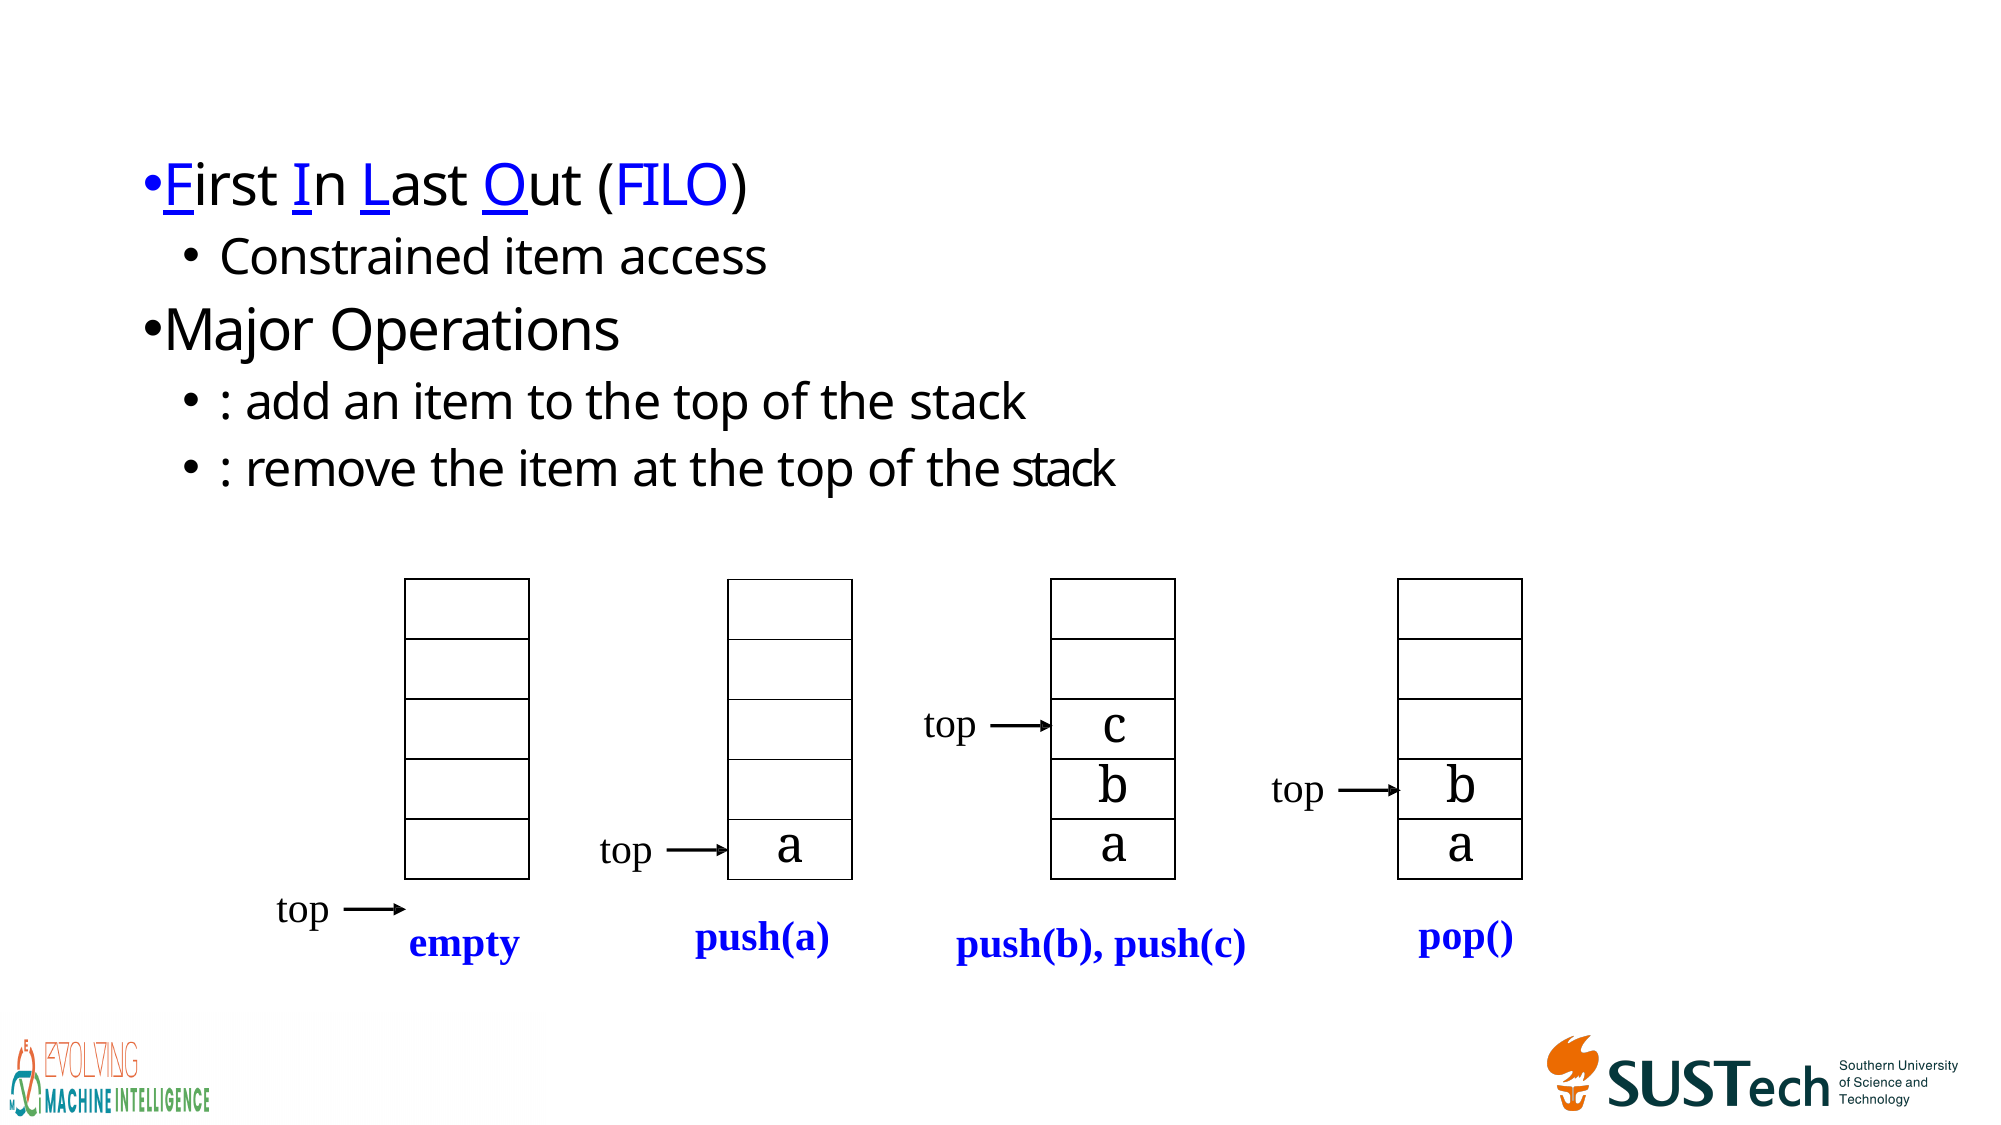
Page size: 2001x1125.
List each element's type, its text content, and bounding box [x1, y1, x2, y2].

text_box top [921, 693, 979, 746]
text_box top [597, 819, 656, 872]
table_cell [1399, 700, 1521, 758]
text_box pop() [1416, 905, 1516, 958]
text_box [666, 843, 730, 857]
text_box empty [406, 912, 523, 965]
table_cell [406, 700, 528, 758]
table_cell [1399, 640, 1521, 698]
table_cell [1052, 640, 1174, 698]
table_header [729, 580, 851, 639]
table_cell c [1052, 700, 1174, 758]
table_cell [406, 640, 528, 698]
picture [0, 1012, 547, 1125]
table_cell [729, 760, 851, 819]
table_cell a [1052, 820, 1174, 878]
text_box [1338, 784, 1401, 797]
table_header [406, 580, 528, 638]
table_cell [406, 820, 528, 878]
text_box push(b), push(c) [953, 913, 1248, 966]
text_box [990, 719, 1053, 733]
table_cell a [729, 820, 851, 879]
table_cell [729, 640, 851, 699]
text_box top [274, 878, 332, 931]
picture [1547, 1035, 1958, 1111]
table_cell b [1052, 760, 1174, 818]
table_header [1052, 580, 1174, 638]
table_cell b [1399, 760, 1521, 818]
table_header [1399, 580, 1521, 638]
text_box push(a) [693, 907, 832, 960]
table_cell a [1399, 820, 1521, 878]
text_box top [1269, 758, 1327, 811]
text_box [343, 903, 407, 916]
table_cell [406, 760, 528, 818]
table_cell [729, 700, 851, 759]
